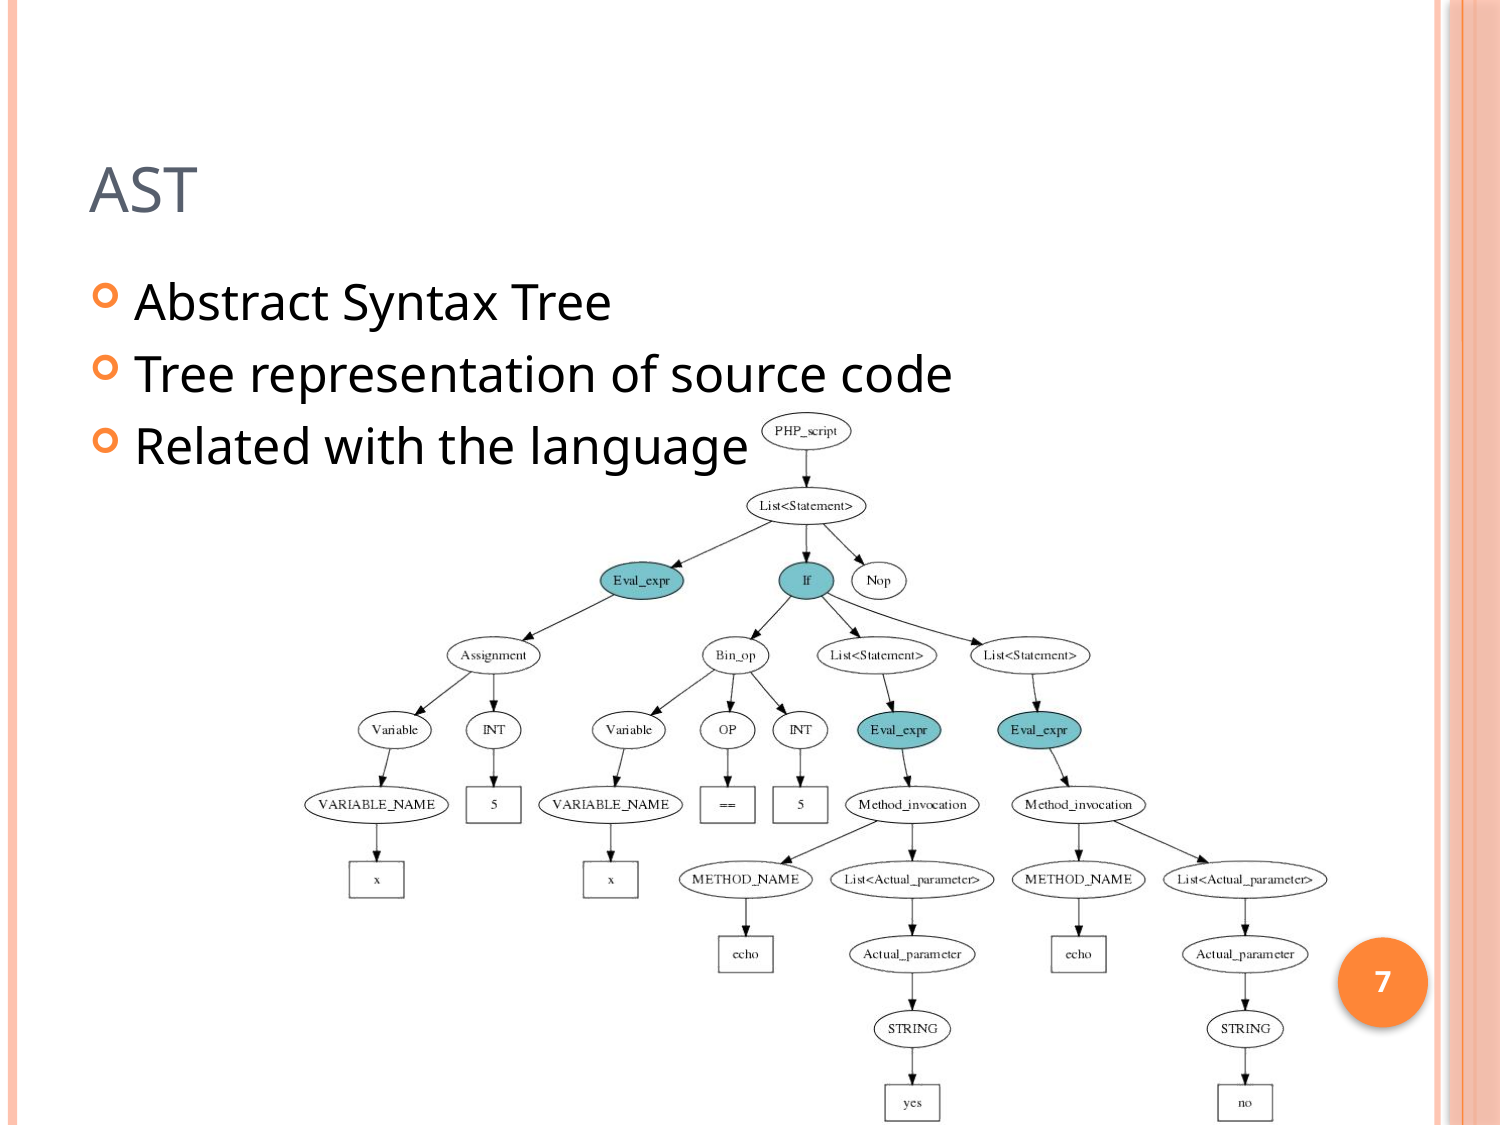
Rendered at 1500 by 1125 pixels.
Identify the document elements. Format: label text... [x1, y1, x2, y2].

list Abstract Syntax Tree Tree representation of source code Related with the language [75, 262, 1300, 1062]
title AST [75, 45, 1300, 233]
picture [300, 408, 1332, 1125]
slide_number 7 [1338, 940, 1434, 1027]
